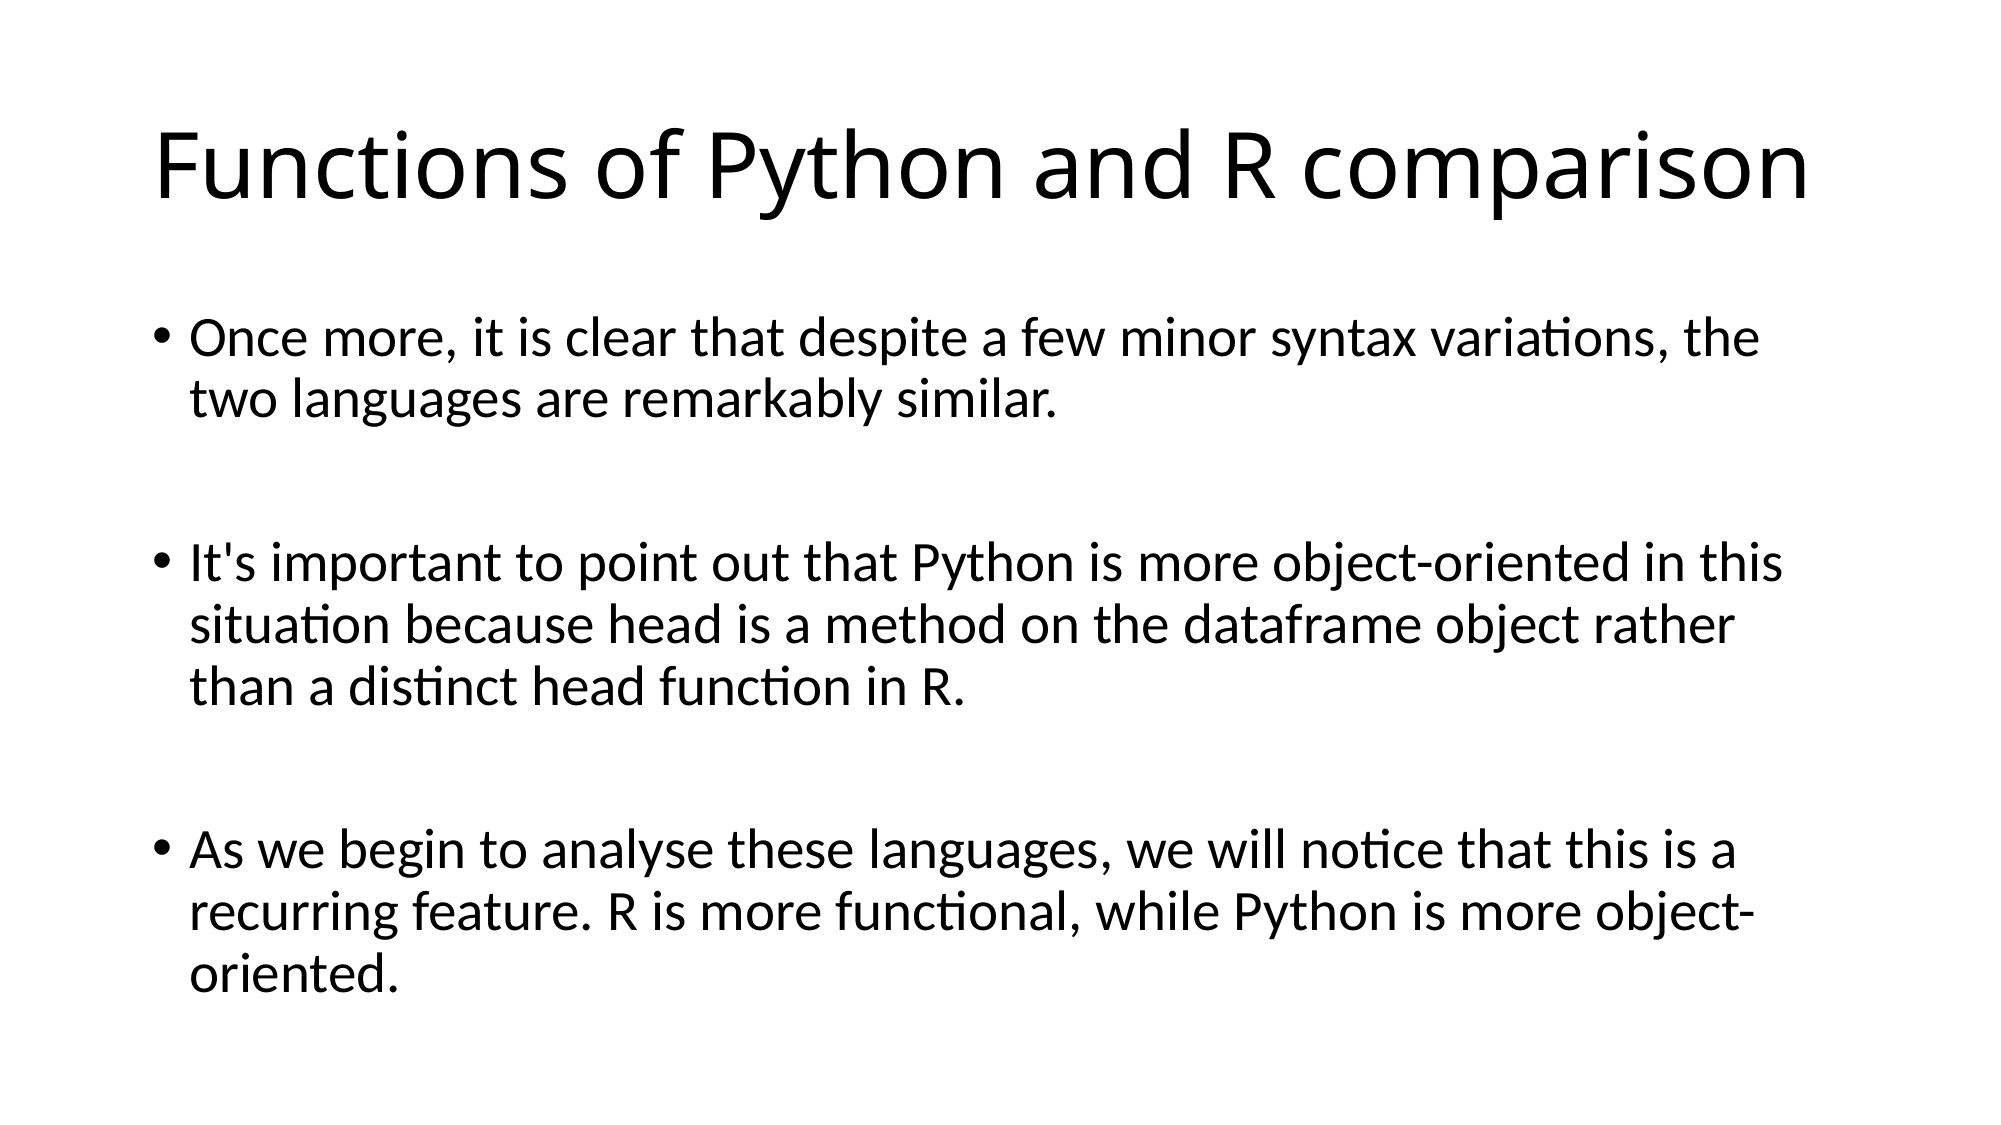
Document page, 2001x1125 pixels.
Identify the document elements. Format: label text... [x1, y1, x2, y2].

list Once more, it is clear that despite a few minor syntax variations, the two languages are remarkably similar. It's important to point out that Python is more object-oriented in this situation because head is a method on the dataframe object rather than a distinct head function in R. As we begin to analyse these languages, we will notice that this is a recurring feature. R is more functional, while Python is more object-oriented. [137, 299, 1863, 1014]
title Functions of Python and R comparison [137, 59, 1863, 278]
